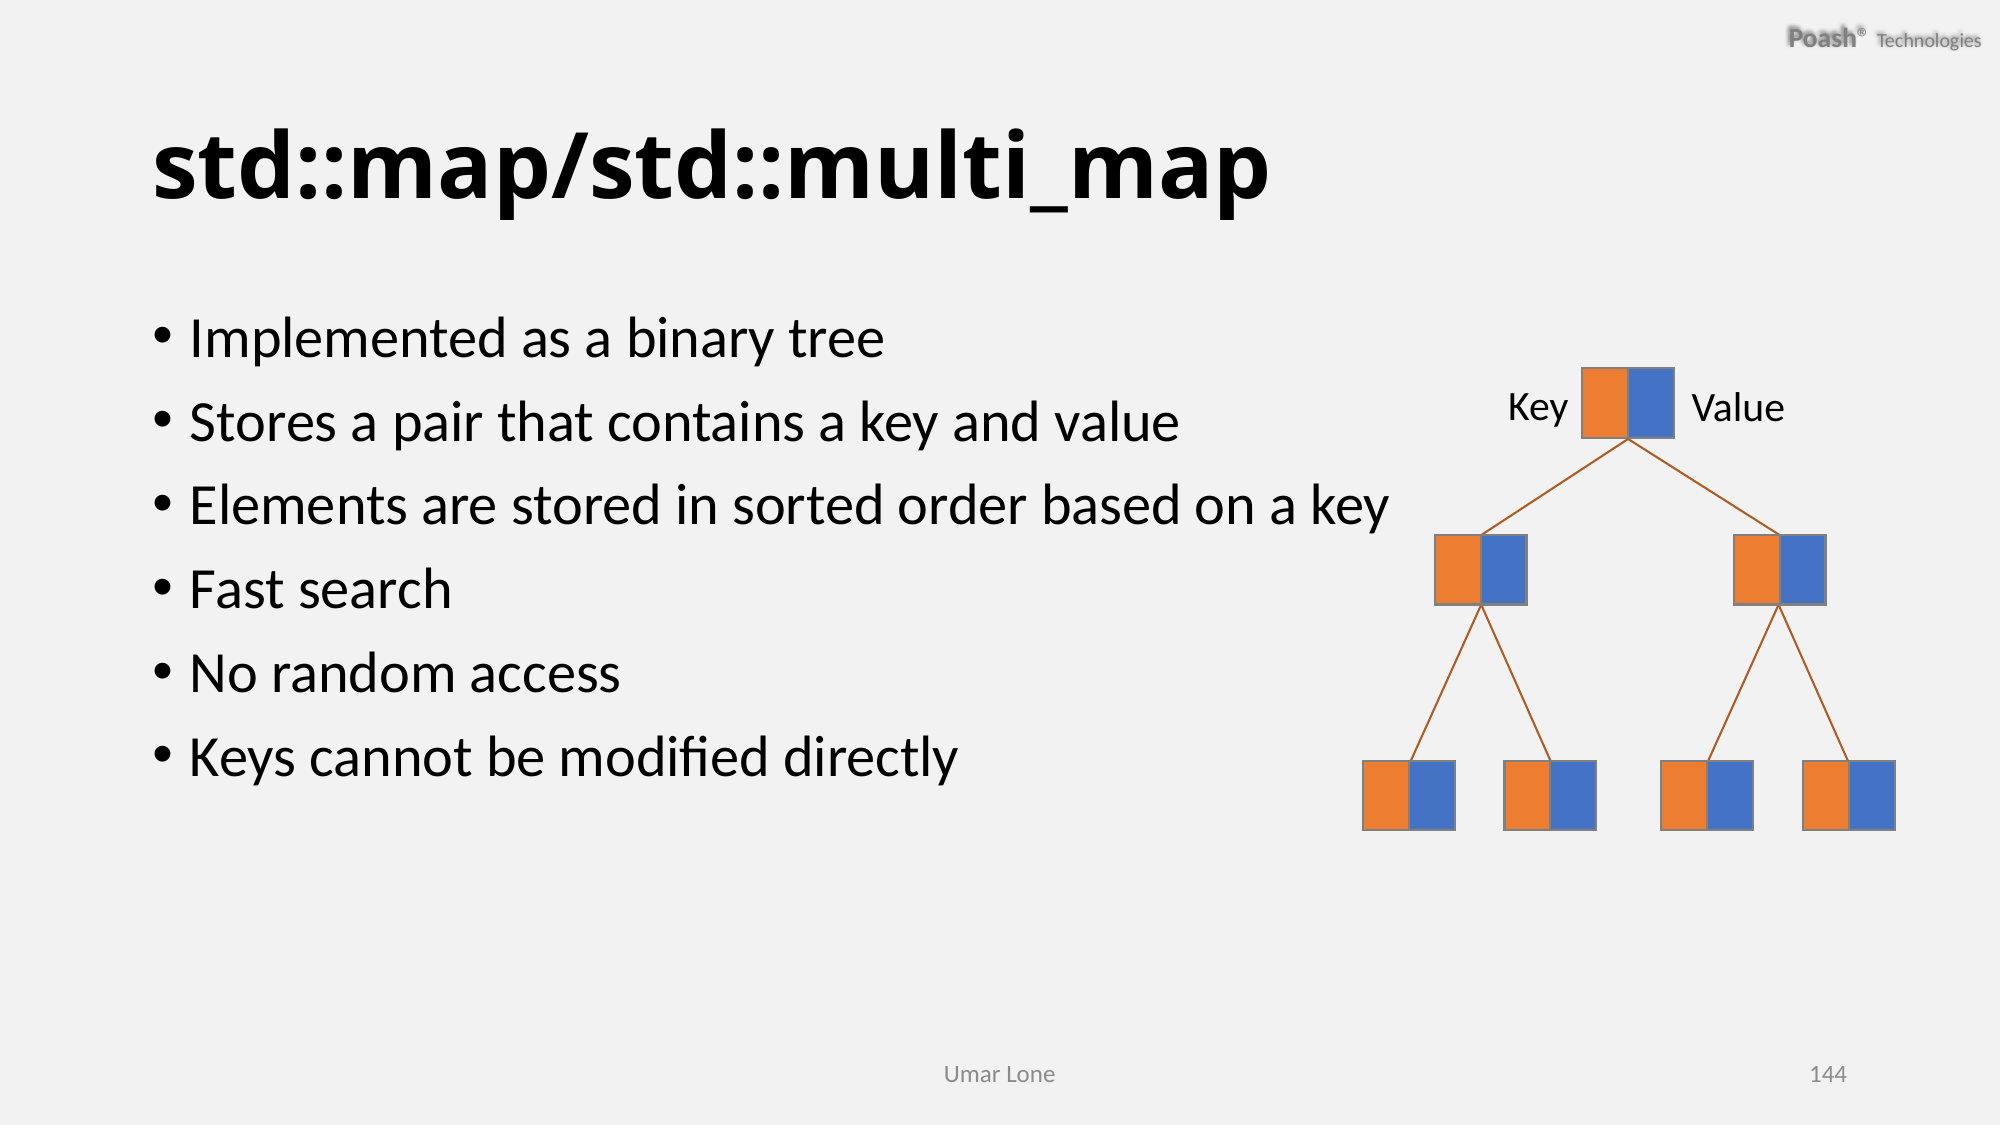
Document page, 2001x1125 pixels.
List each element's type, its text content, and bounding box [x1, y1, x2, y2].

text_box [1582, 368, 1675, 438]
slide_number 144 [1412, 1042, 1863, 1103]
text_box Key [1450, 371, 1582, 436]
list Implemented as a binary tree Stores a pair that contains a key and value Elements are stored in sorted order based on a key Fast search No random access Keys cannot be modified directly [137, 299, 1863, 1014]
title std::map/std::multi_map [137, 59, 1863, 278]
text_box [1504, 760, 1597, 831]
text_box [1779, 604, 1848, 761]
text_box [1434, 534, 1527, 605]
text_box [1627, 438, 1780, 536]
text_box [1410, 604, 1482, 761]
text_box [1482, 604, 1551, 761]
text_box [1481, 438, 1627, 536]
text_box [1708, 604, 1779, 761]
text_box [1362, 760, 1455, 831]
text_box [1733, 534, 1826, 605]
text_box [1661, 760, 1754, 831]
footer Umar Lone [662, 1042, 1338, 1103]
text_box Value [1676, 372, 1810, 438]
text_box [1802, 760, 1895, 831]
